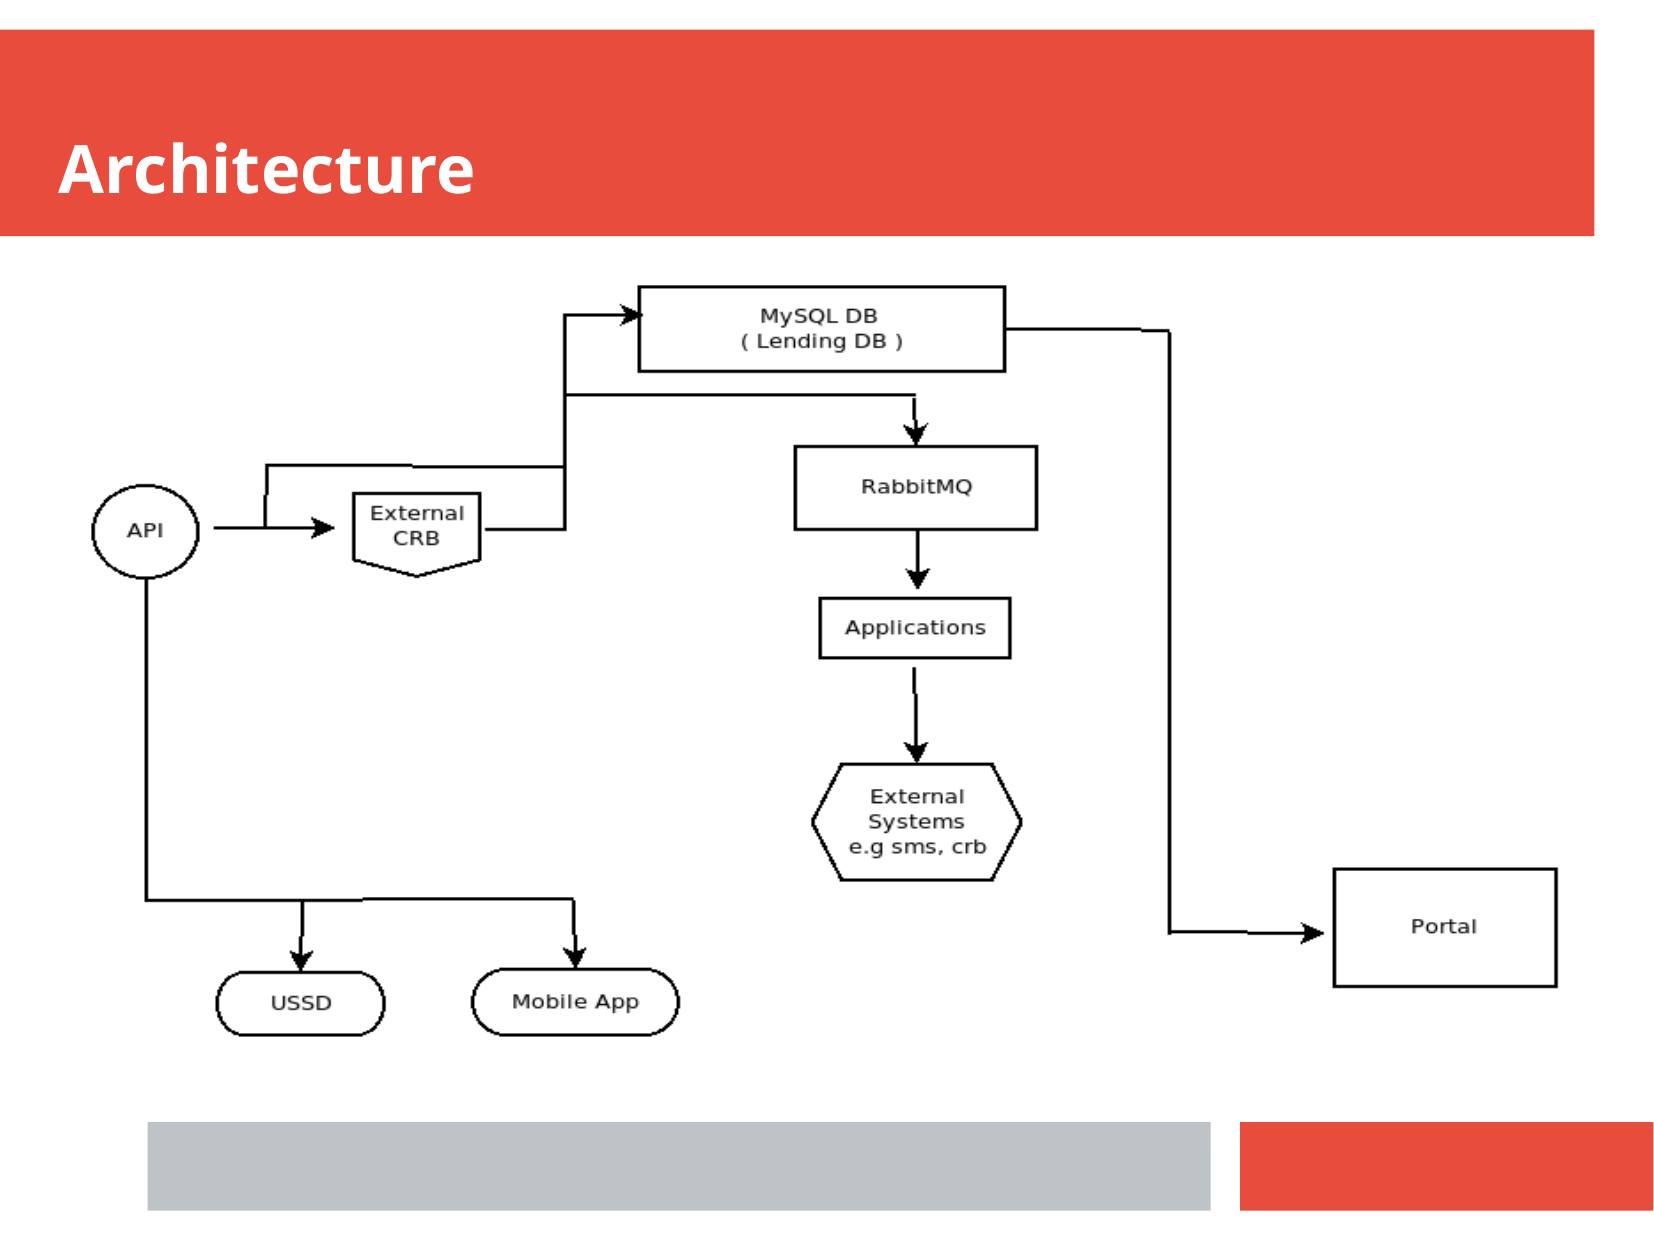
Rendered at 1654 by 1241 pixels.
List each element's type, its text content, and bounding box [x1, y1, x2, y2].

text_box Architecture [59, 59, 1595, 207]
picture [89, 284, 1561, 1040]
